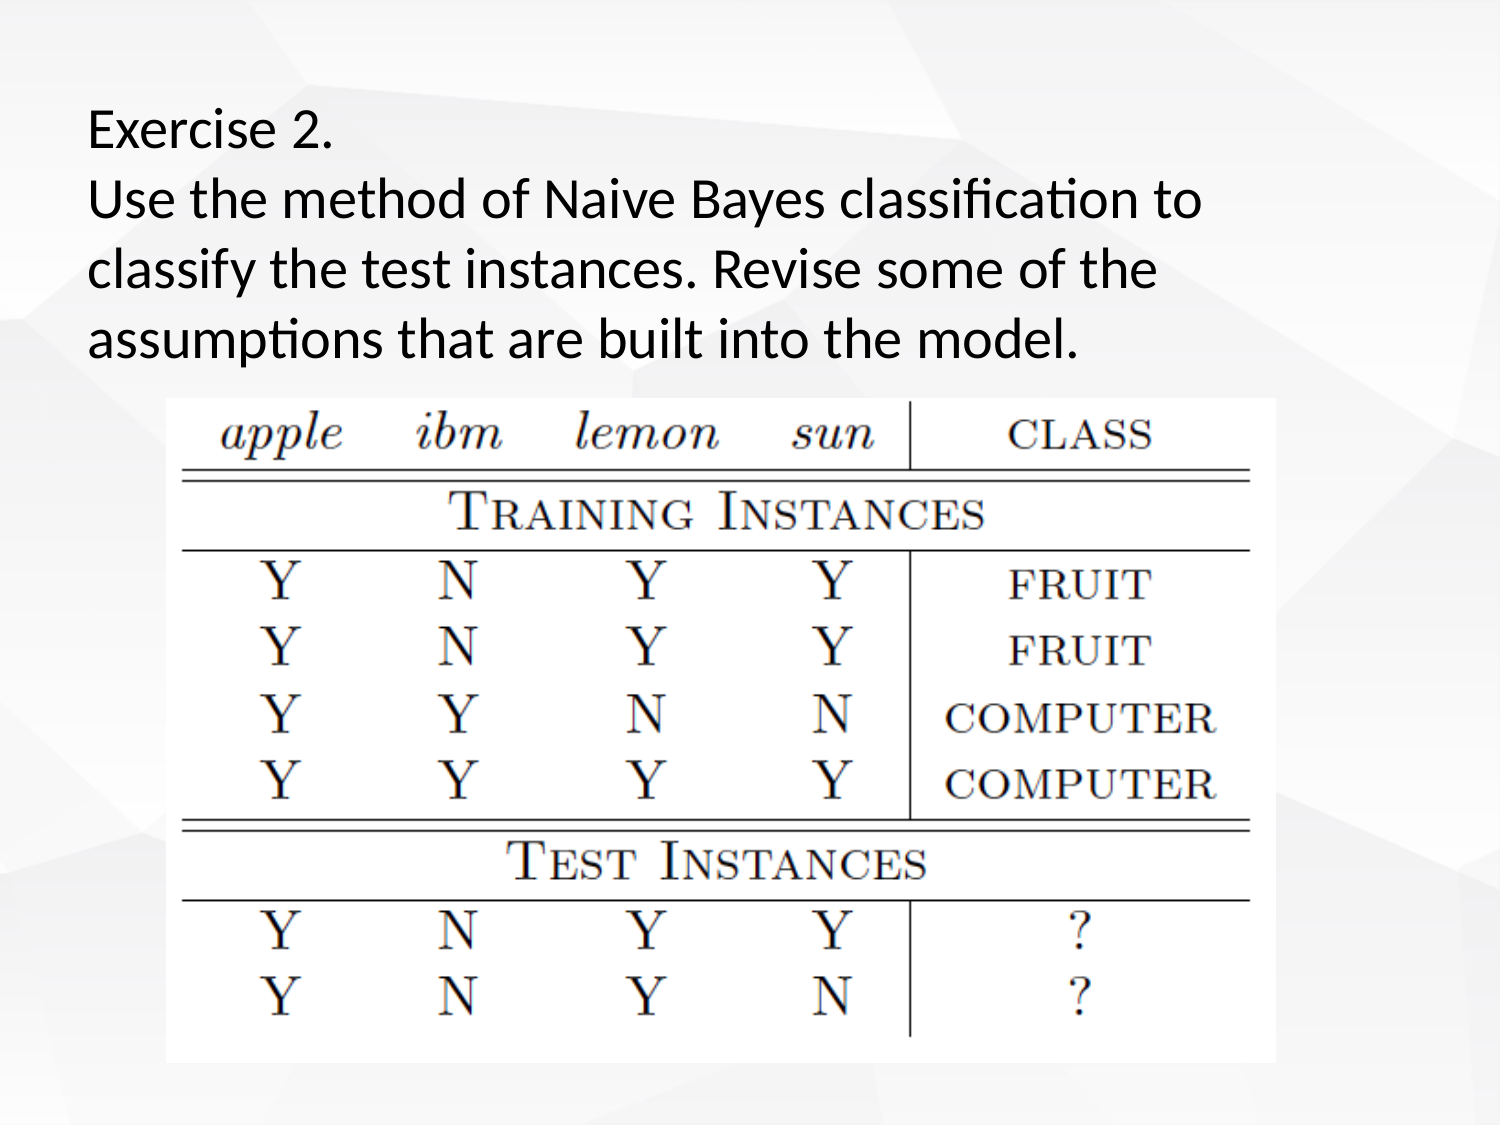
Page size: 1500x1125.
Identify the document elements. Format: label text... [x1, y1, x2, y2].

text_box Exercise 2. Use the method of Naive Bayes classification to classify the test instances. Revise some of the assumptions that are built into the model. [72, 83, 1370, 378]
picture [0, 0, 1500, 1125]
